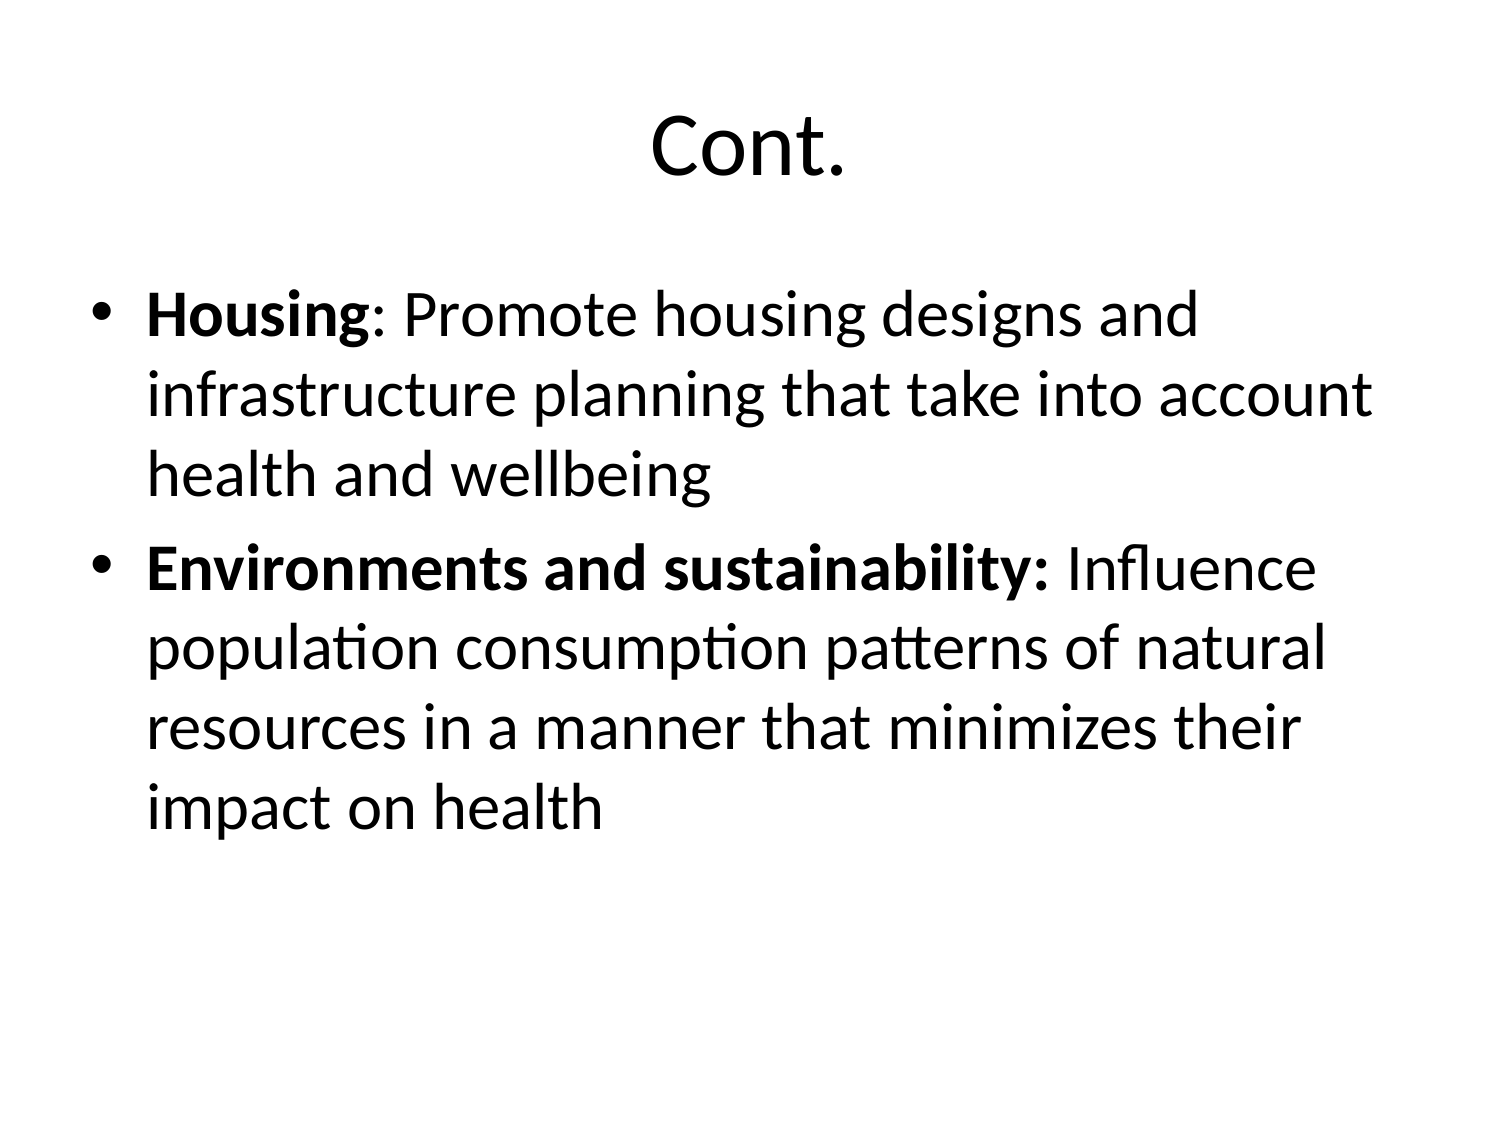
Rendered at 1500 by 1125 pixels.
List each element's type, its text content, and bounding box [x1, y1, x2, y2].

list Housing: Promote housing designs and infrastructure planning that take into account health and wellbeing Environments and sustainability: Influence population consumption patterns of natural resources in a manner that minimizes their impact on health [75, 262, 1425, 1005]
title Cont. [75, 45, 1425, 233]
